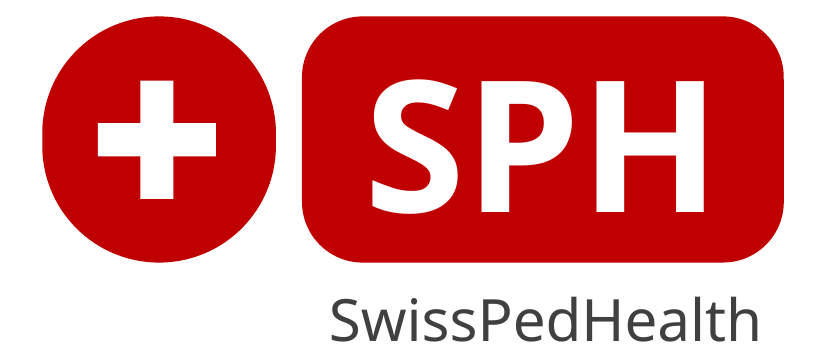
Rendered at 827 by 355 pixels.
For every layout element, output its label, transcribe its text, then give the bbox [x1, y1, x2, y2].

text_box SwissPedHealth [314, 276, 778, 355]
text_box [46, 21, 780, 258]
